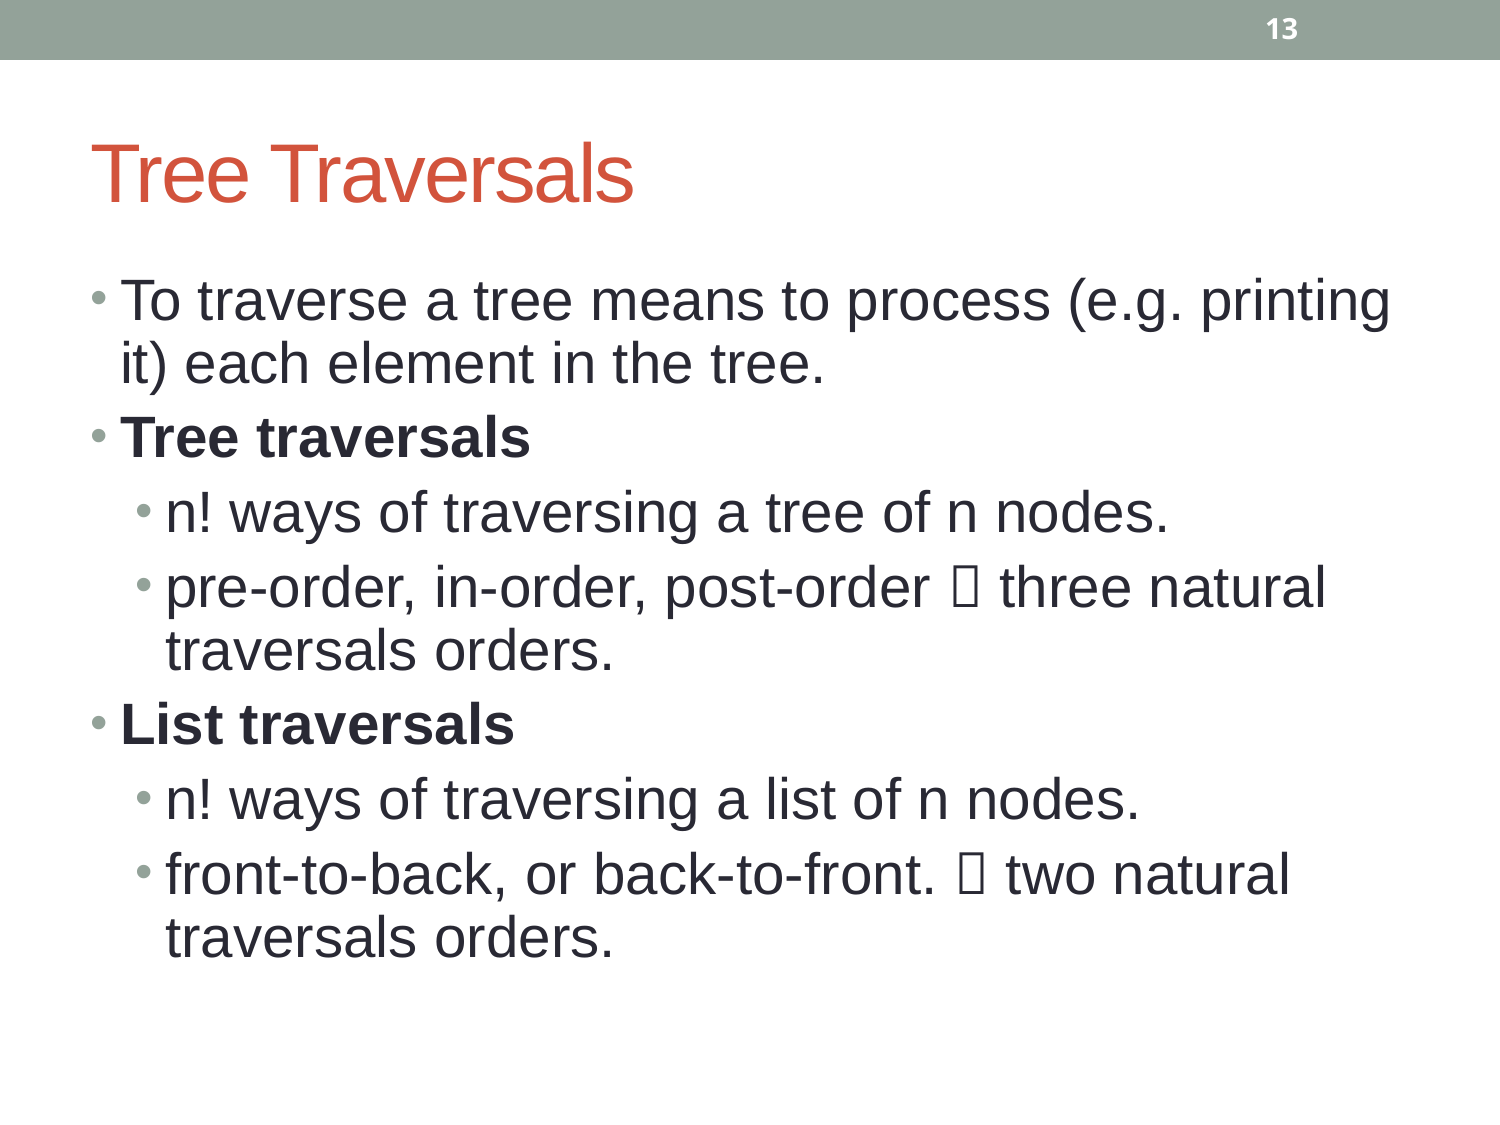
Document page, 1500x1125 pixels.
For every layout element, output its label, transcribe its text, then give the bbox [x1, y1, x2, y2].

title Tree Traversals [75, 87, 1425, 250]
slide_number 13 [1250, 3, 1425, 57]
list To traverse a tree means to process (e.g. printing it) each element in the tree. Tree traversals n! ways of traversing a tree of n nodes. pre-order, in-order, post-order  three natural traversals orders. List traversals n! ways of traversing a list of n nodes. front-to-back, or back-to-front.  two natural traversals orders. [75, 262, 1425, 1063]
